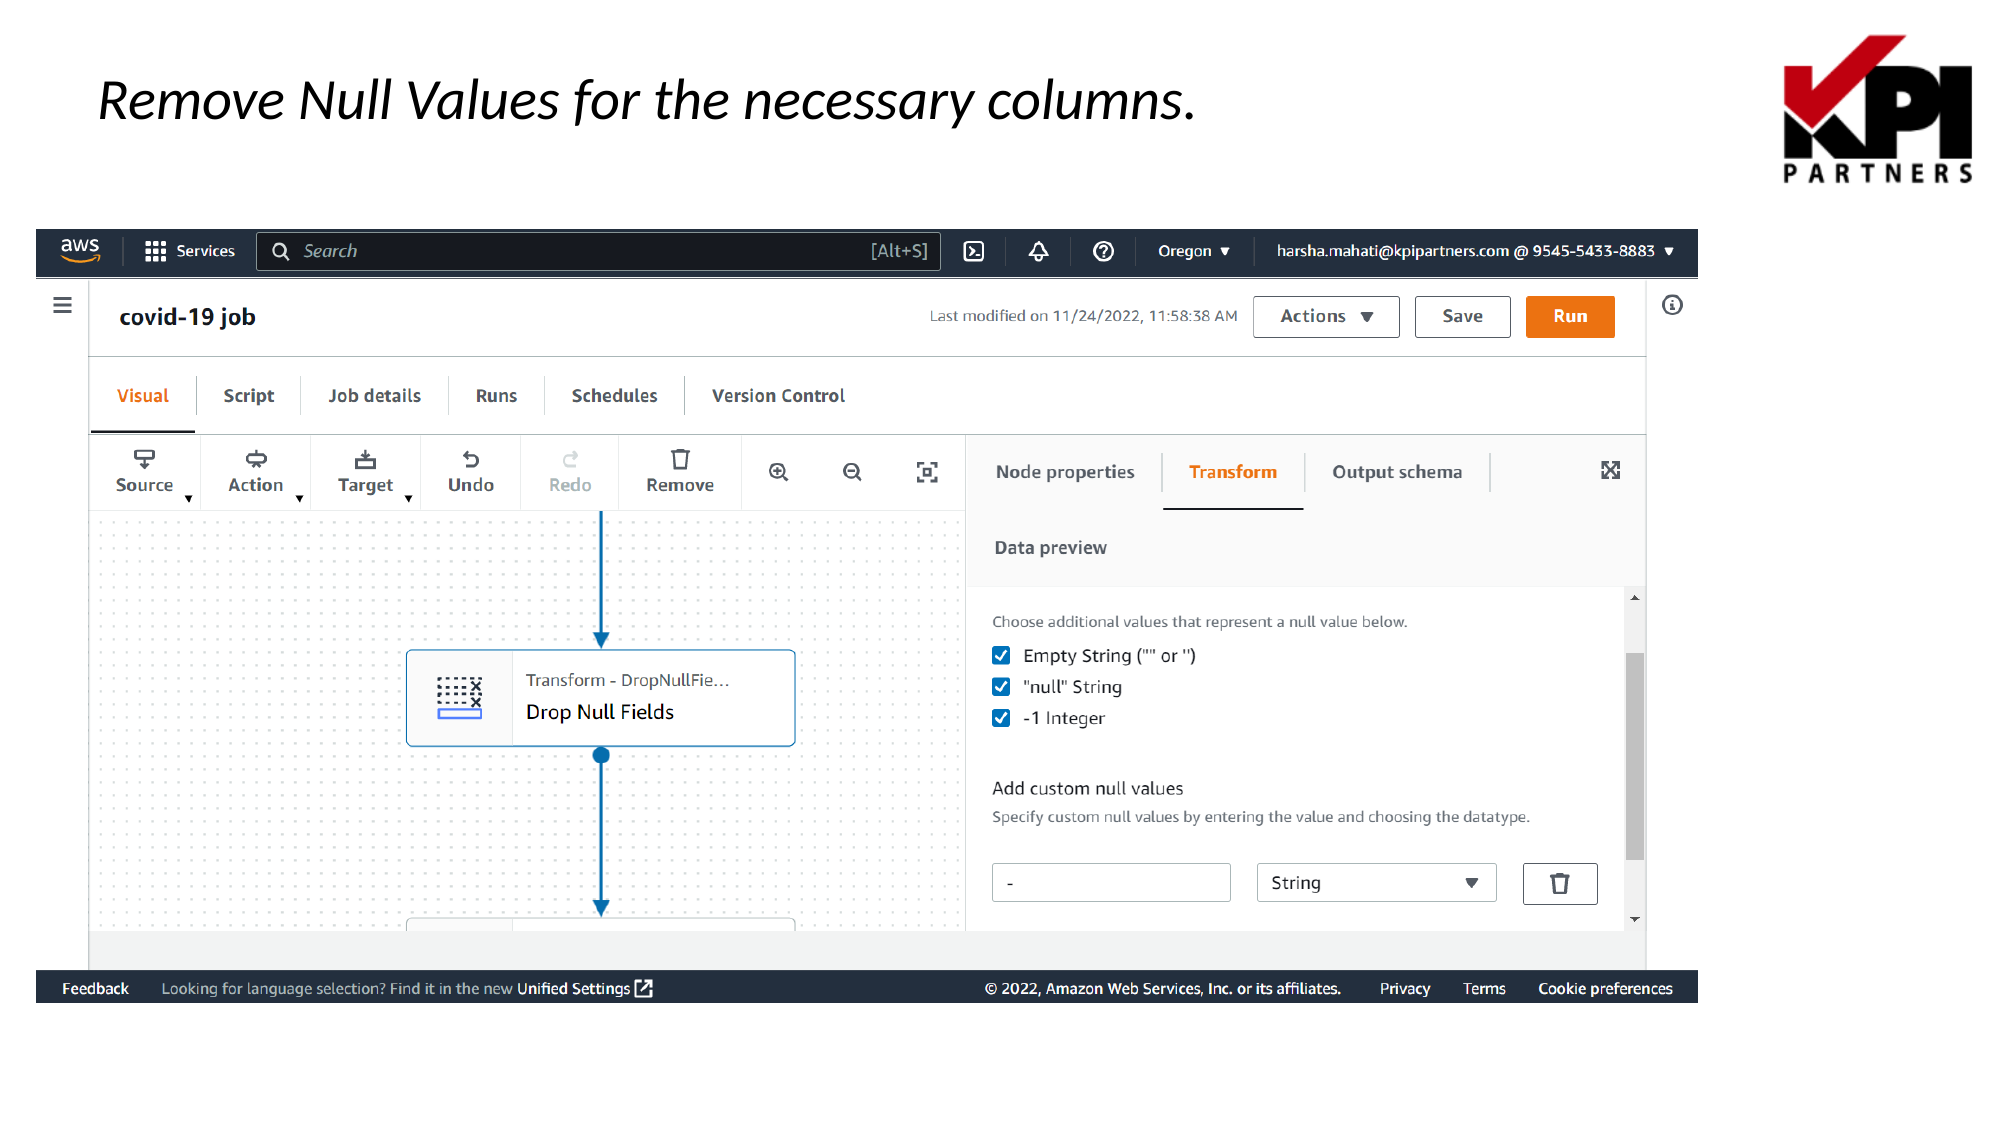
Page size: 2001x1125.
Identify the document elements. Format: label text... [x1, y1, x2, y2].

title Remove Null Values for the necessary columns. [69, 41, 1404, 229]
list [36, 229, 1698, 1003]
picture [1770, 22, 1985, 196]
